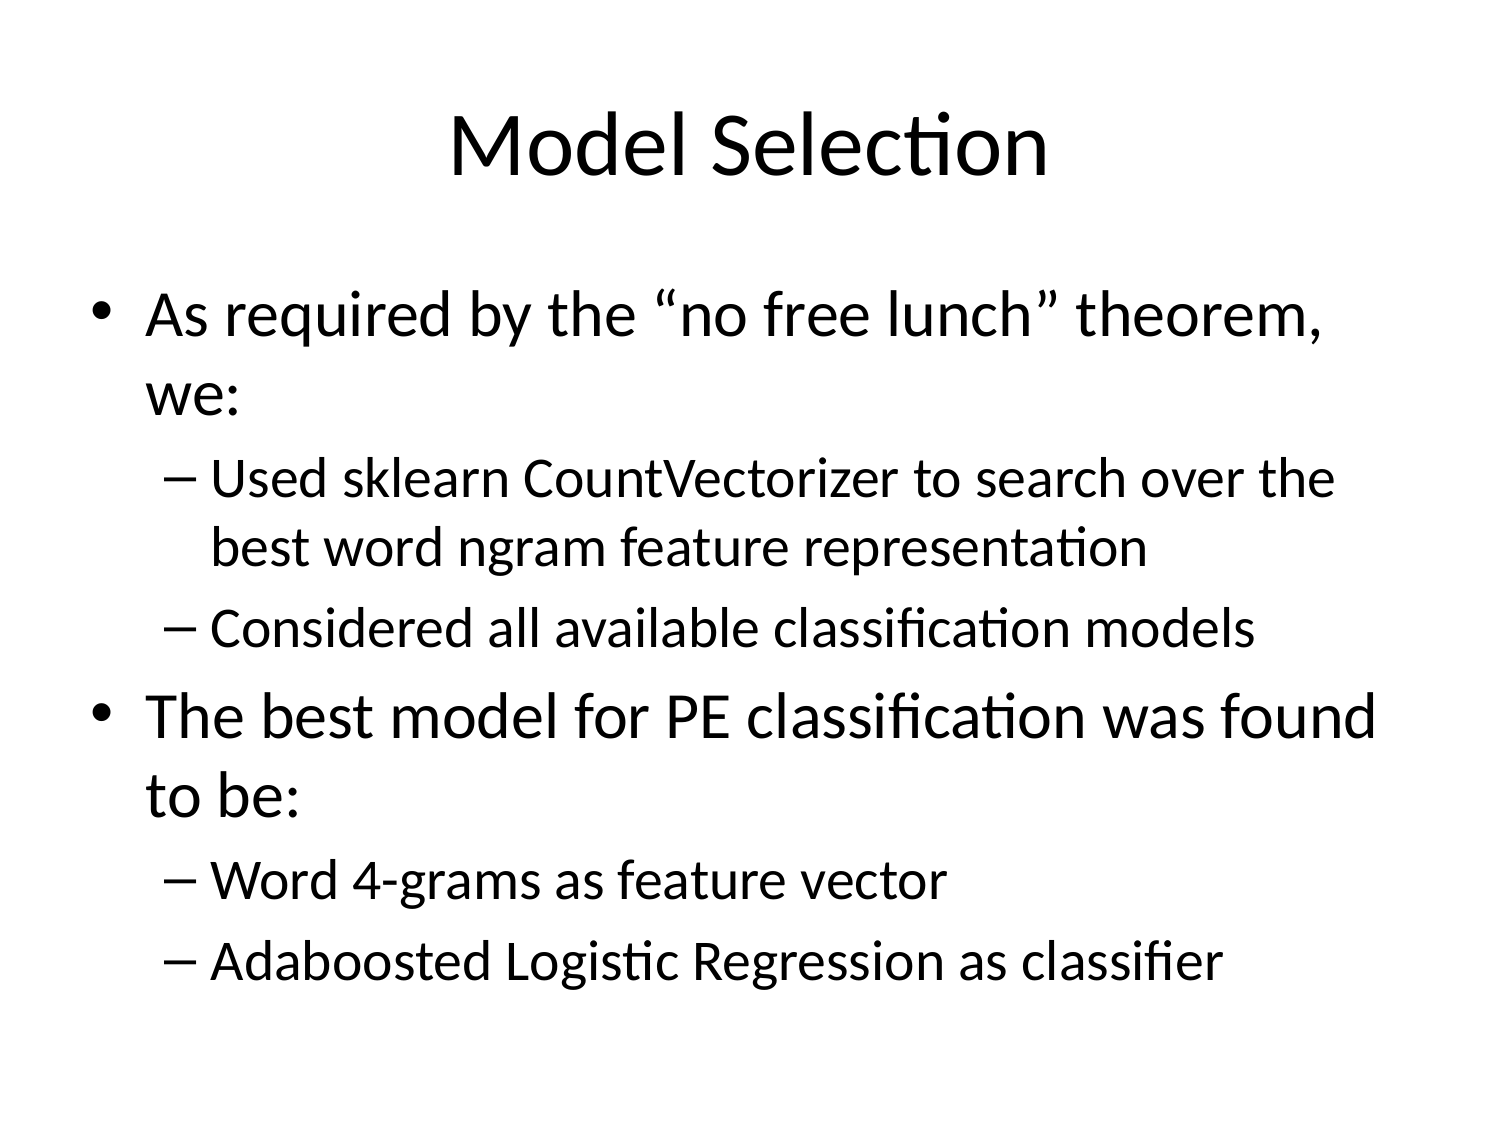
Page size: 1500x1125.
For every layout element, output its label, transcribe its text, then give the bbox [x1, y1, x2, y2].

title Model Selection [75, 45, 1425, 233]
list As required by the “no free lunch” theorem, we: Used sklearn CountVectorizer to search over the best word ngram feature representation Considered all available classification models The best model for PE classification was found to be: Word 4-grams as feature vector Adaboosted Logistic Regression as classifier [75, 262, 1425, 1005]
